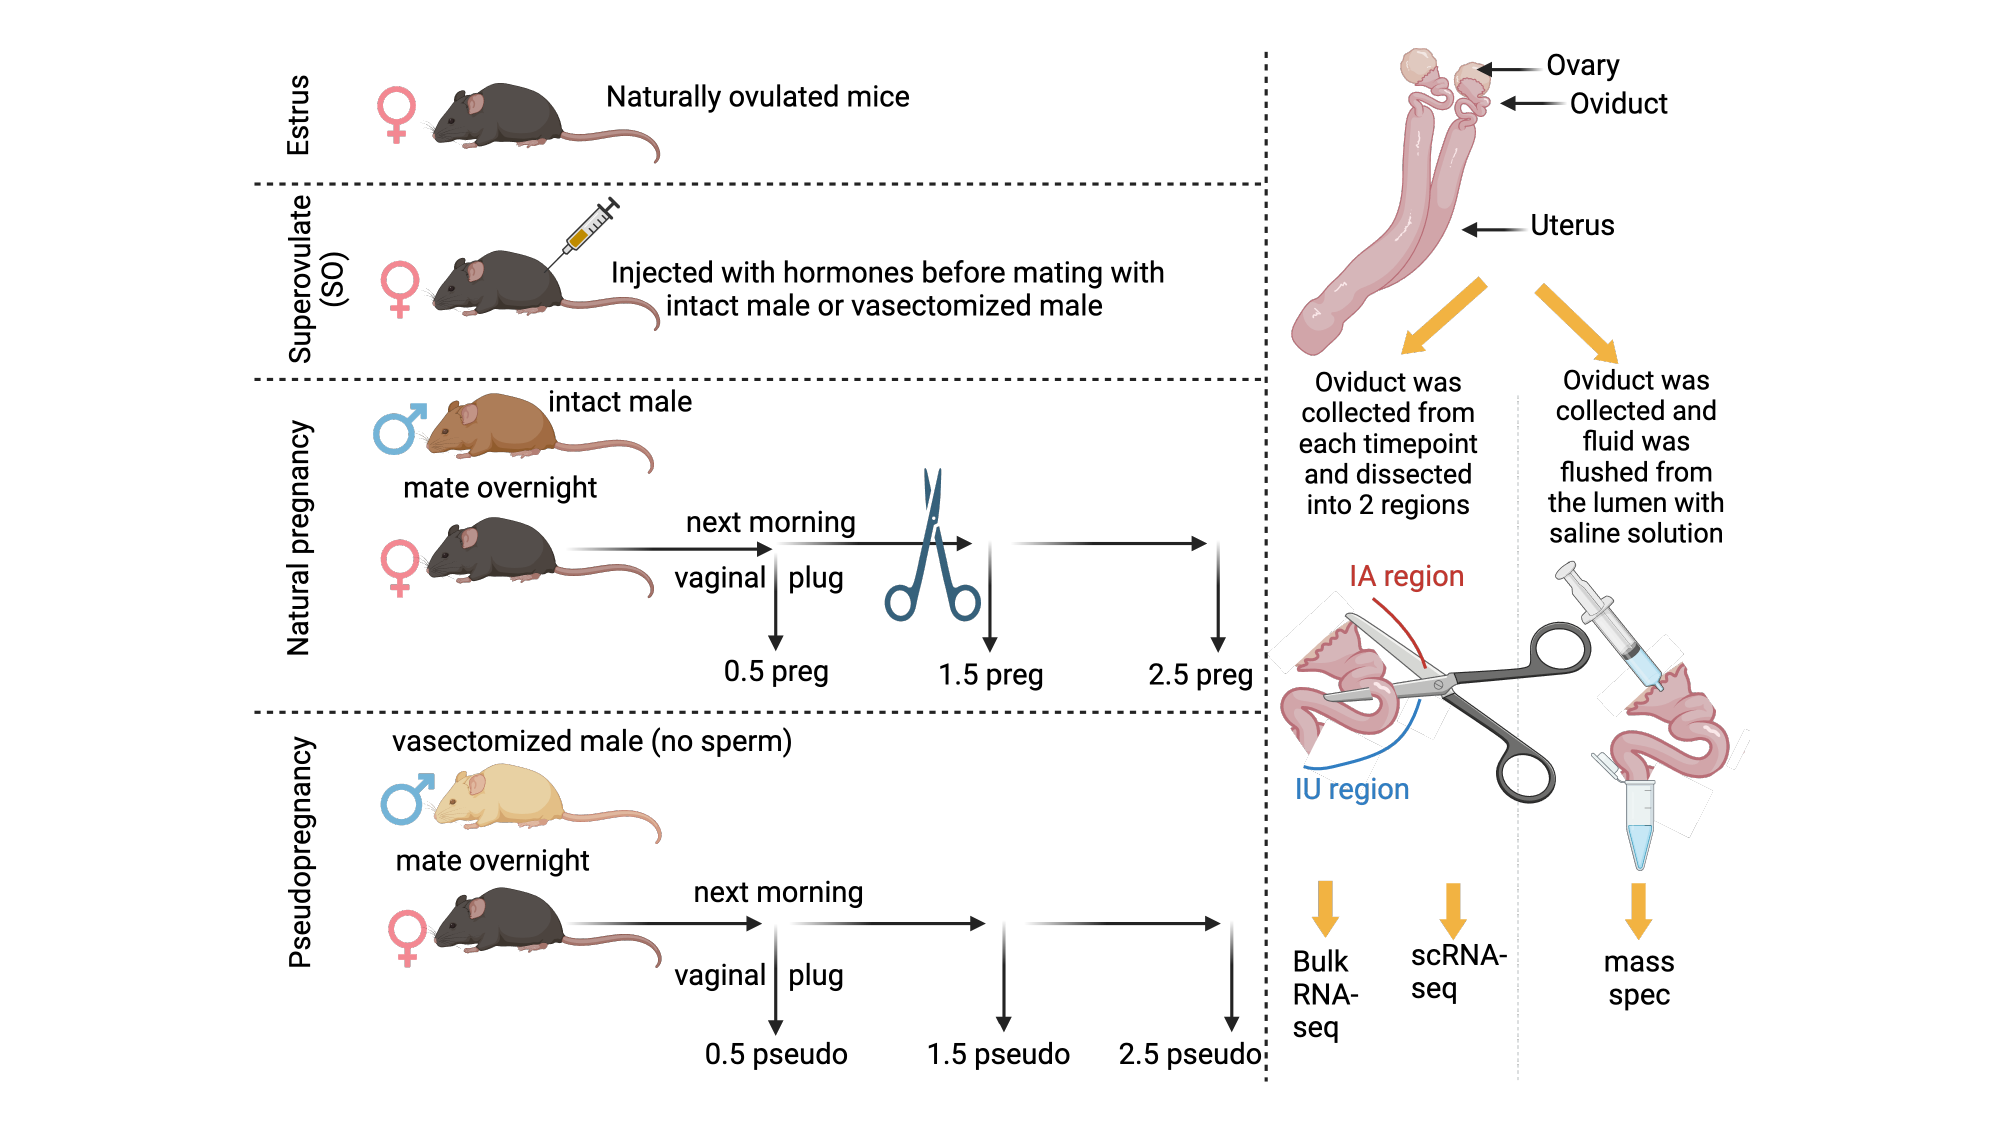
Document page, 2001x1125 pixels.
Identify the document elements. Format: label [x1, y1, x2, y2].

picture [249, 37, 1750, 1088]
